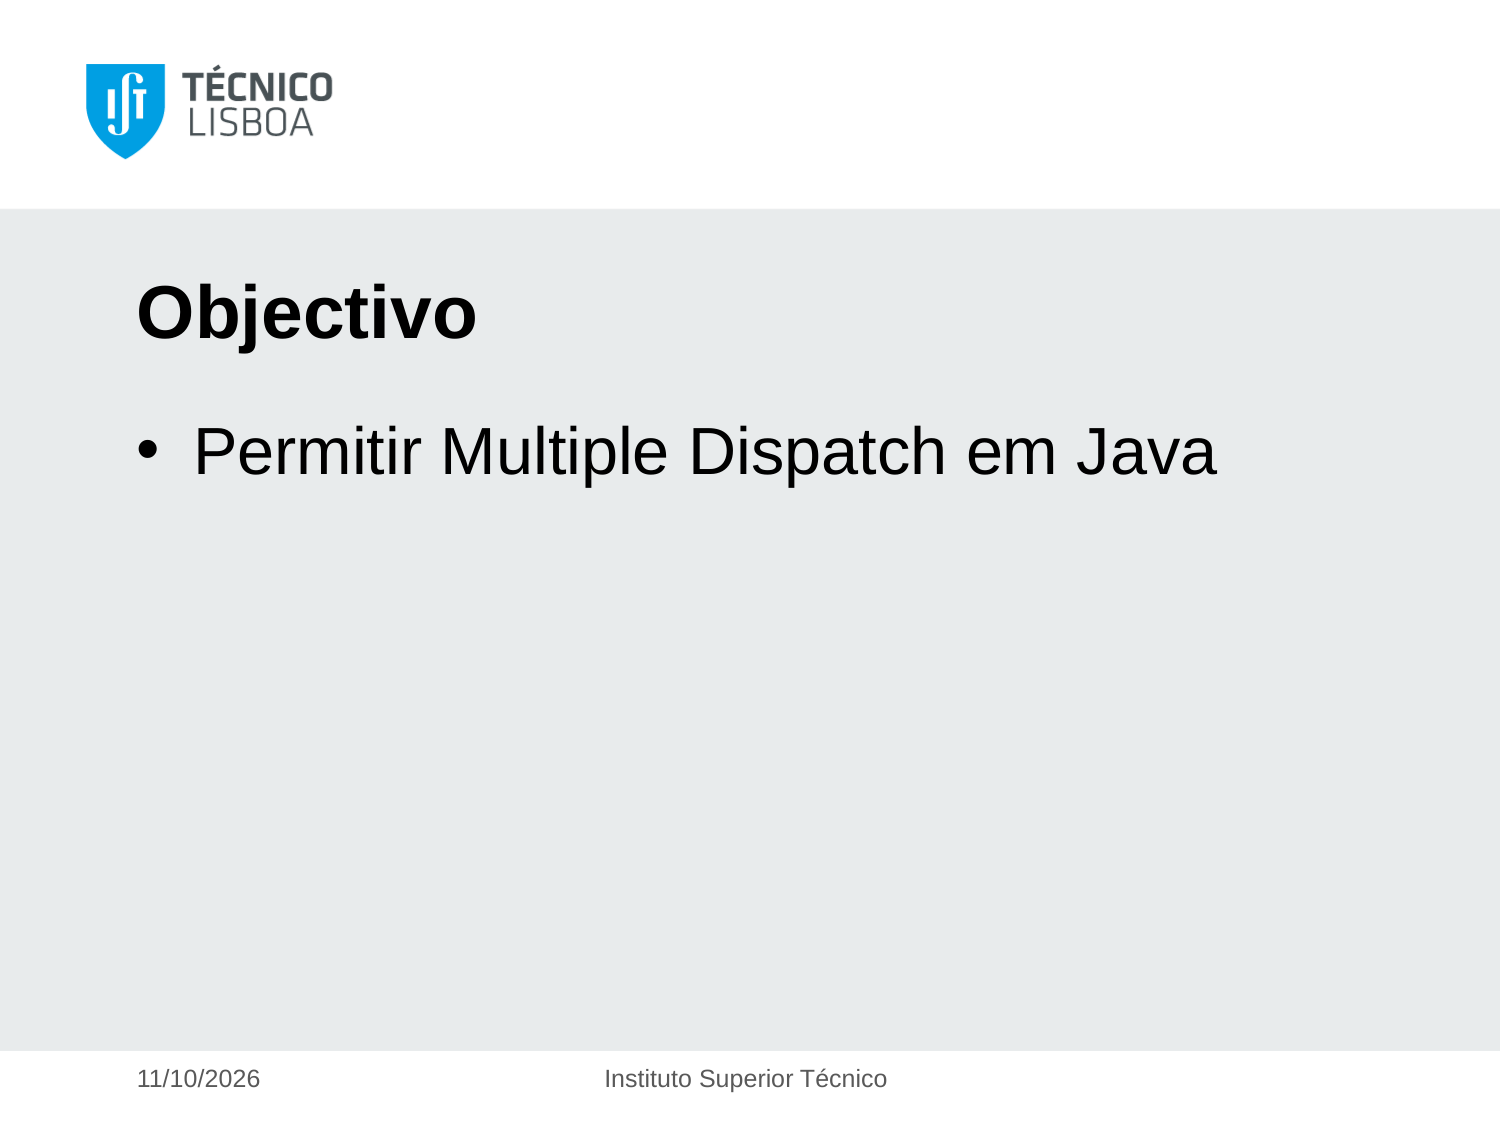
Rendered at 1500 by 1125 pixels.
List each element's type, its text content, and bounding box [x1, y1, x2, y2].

picture [0, 0, 1500, 1125]
list Permitir Multiple Dispatch em Java [121, 400, 1378, 1005]
footer Instituto Superior Técnico [512, 1052, 988, 1103]
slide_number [121, 1052, 425, 1103]
title Objectivo [121, 237, 1378, 381]
